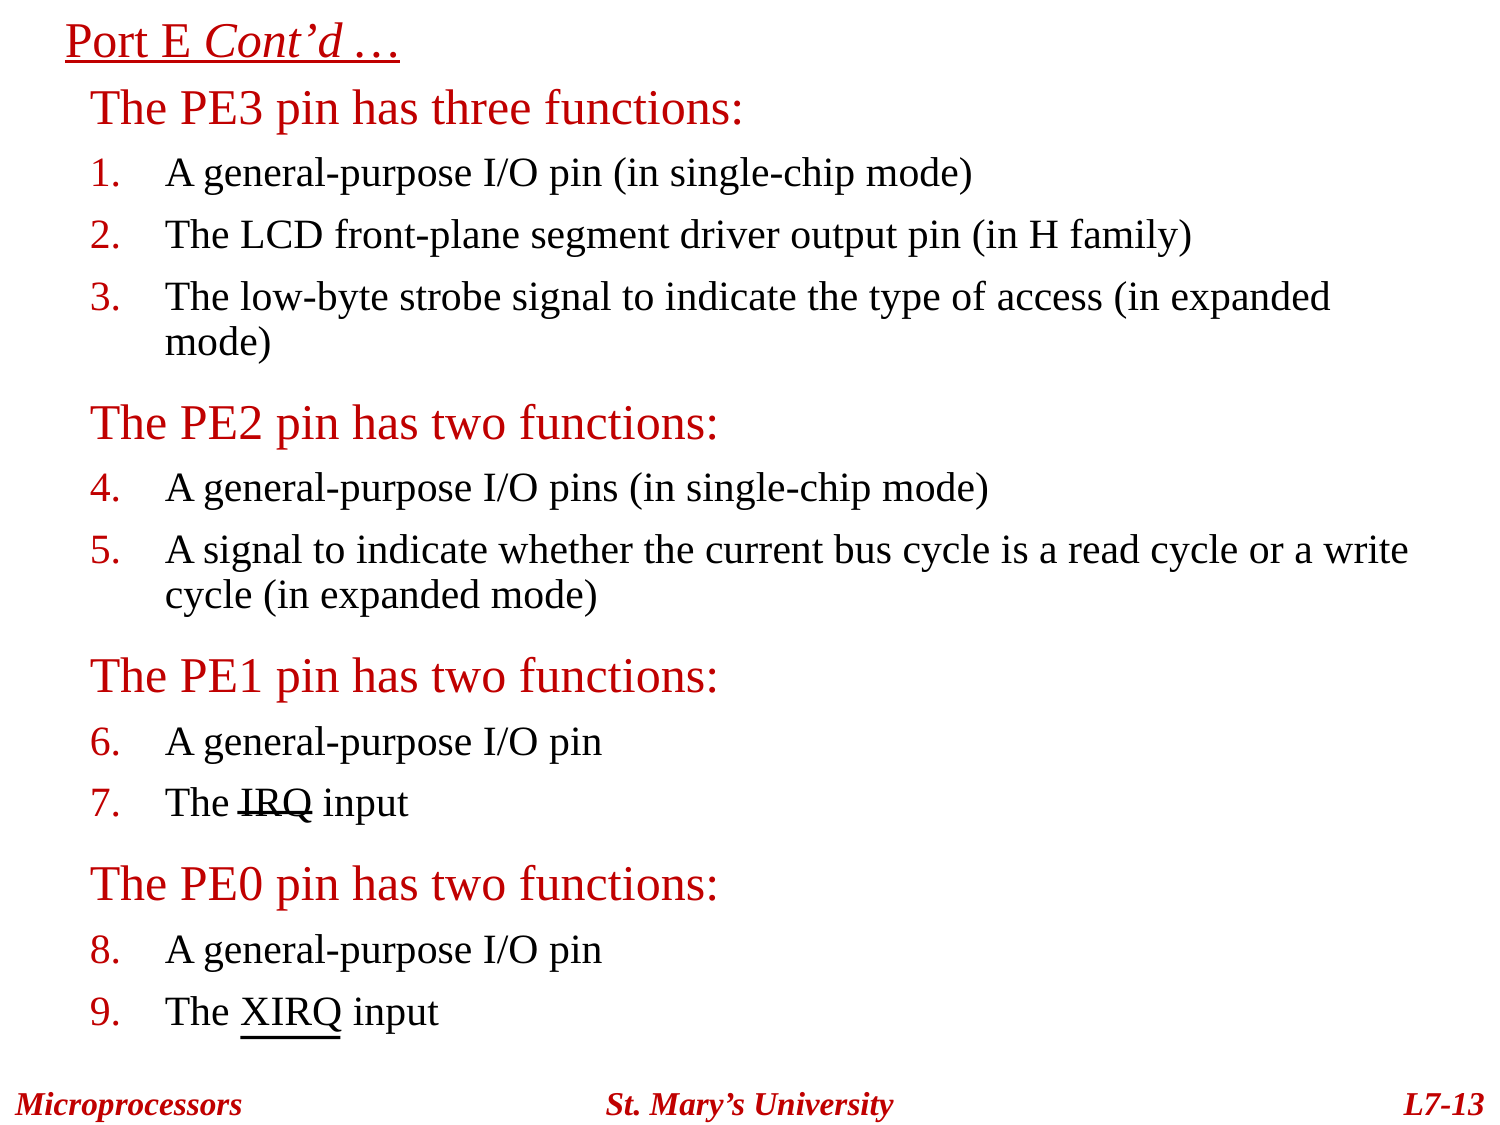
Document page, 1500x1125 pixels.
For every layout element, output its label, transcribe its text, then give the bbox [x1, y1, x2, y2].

text_box Port E Cont’d … [49, 0, 1413, 75]
slide_number Microprocessors [0, 1074, 301, 1125]
slide_number L7-13 [1262, 1074, 1500, 1125]
footer St. Mary’s University [512, 1074, 988, 1125]
text_box The PE3 pin has three functions: A general-purpose I/O pin (in single-chip mode) The LCD front-plane segment driver output pin (in H family) The low-byte strobe signal to indicate the type of access (in expanded mode) The PE2 pin has two functions: A general-purpose I/O pins (in single-chip mode) A signal to indicate whether the current bus cycle is a read cycle or a write cycle (in expanded mode) The PE1 pin has two functions: A general-purpose I/O pin The IRQ input The PE0 pin has two functions: A general-purpose I/O pin The XIRQ input [74, 66, 1438, 1042]
